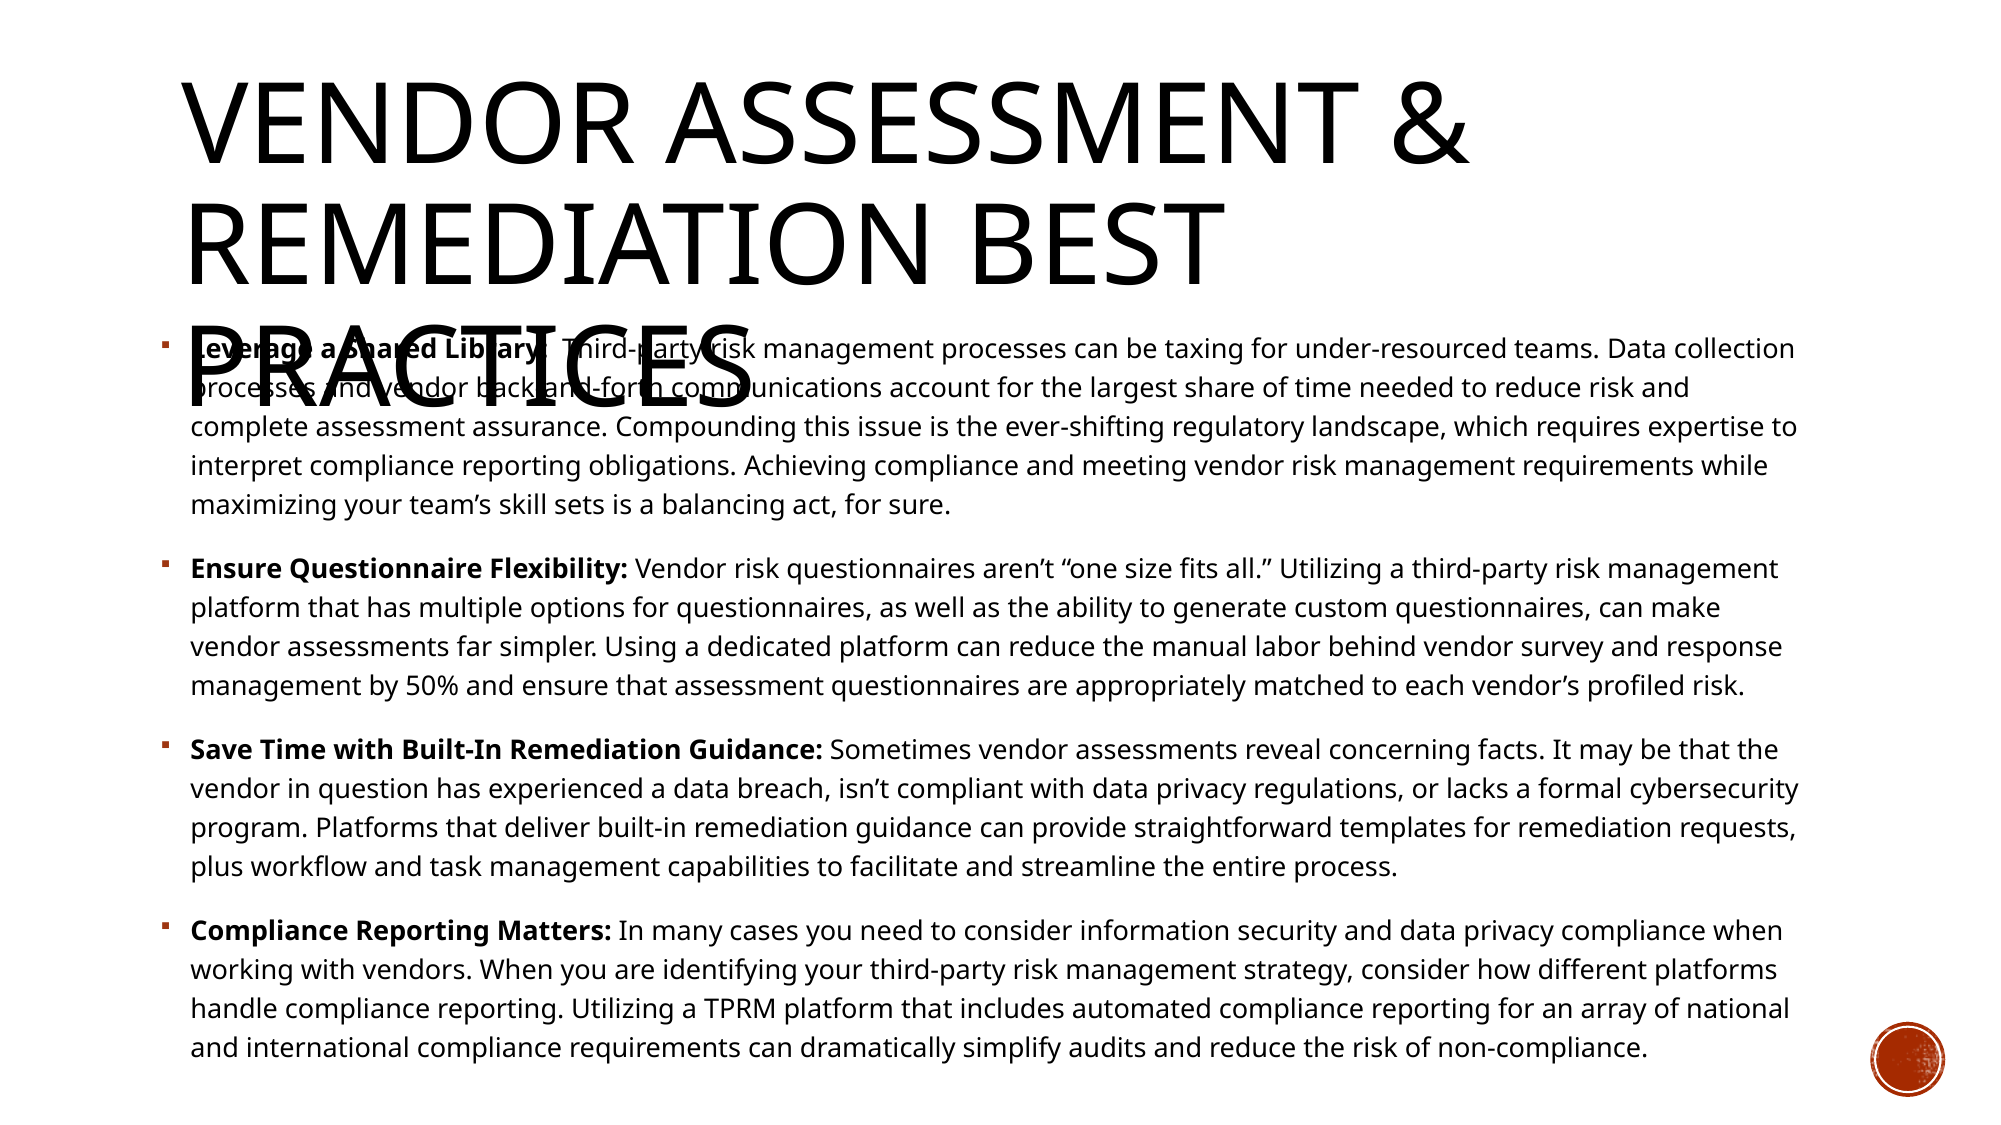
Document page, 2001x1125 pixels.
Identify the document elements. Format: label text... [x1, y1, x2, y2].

text_box Vendor Assessment & Remediation Best Practices [166, 58, 1771, 317]
text_box Leverage a Shared Library: Third-party risk management processes can be taxing for under-resourced teams. Data collection processes and vendor back-and-forth communications account for the largest share of time needed to reduce risk and complete assessment assurance. Compounding this issue is the ever-shifting regulatory landscape, which requires expertise to interpret compliance reporting obligations. Achieving compliance and meeting vendor risk management requirements while maximizing your team’s skill sets is a balancing act, for sure. Ensure Questionnaire Flexibility: Vendor risk questionnaires aren’t “one size fits all.” Utilizing a third-party risk management platform that has multiple options for questionnaires, as well as the ability to generate custom questionnaires, can make vendor assessments far simpler. Using a dedicated platform can reduce the manual labor behind vendor survey and response management by 50% and ensure that assessment questionnaires are appropriately matched to each vendor’s profiled risk. Save Time with Built-In Remediation Guidance: Sometimes vendor assessments reveal concerning facts. It may be that the vendor in question has experienced a data breach, isn’t compliant with data privacy regulations, or lacks a formal cybersecurity program. Platforms that deliver built-in remediation guidance can provide straightforward templates for remediation requests, plus workflow and task management capabilities to facilitate and streamline the entire process. Compliance Reporting Matters: In many cases you need to consider information security and data privacy compliance when working with vendors. When you are identifying your third-party risk management strategy, consider how different platforms handle compliance reporting. Utilizing a TPRM platform that includes automated compliance reporting for an array of national and international compliance requirements can dramatically simplify audits and reduce the risk of non-compliance. [145, 317, 1817, 1093]
